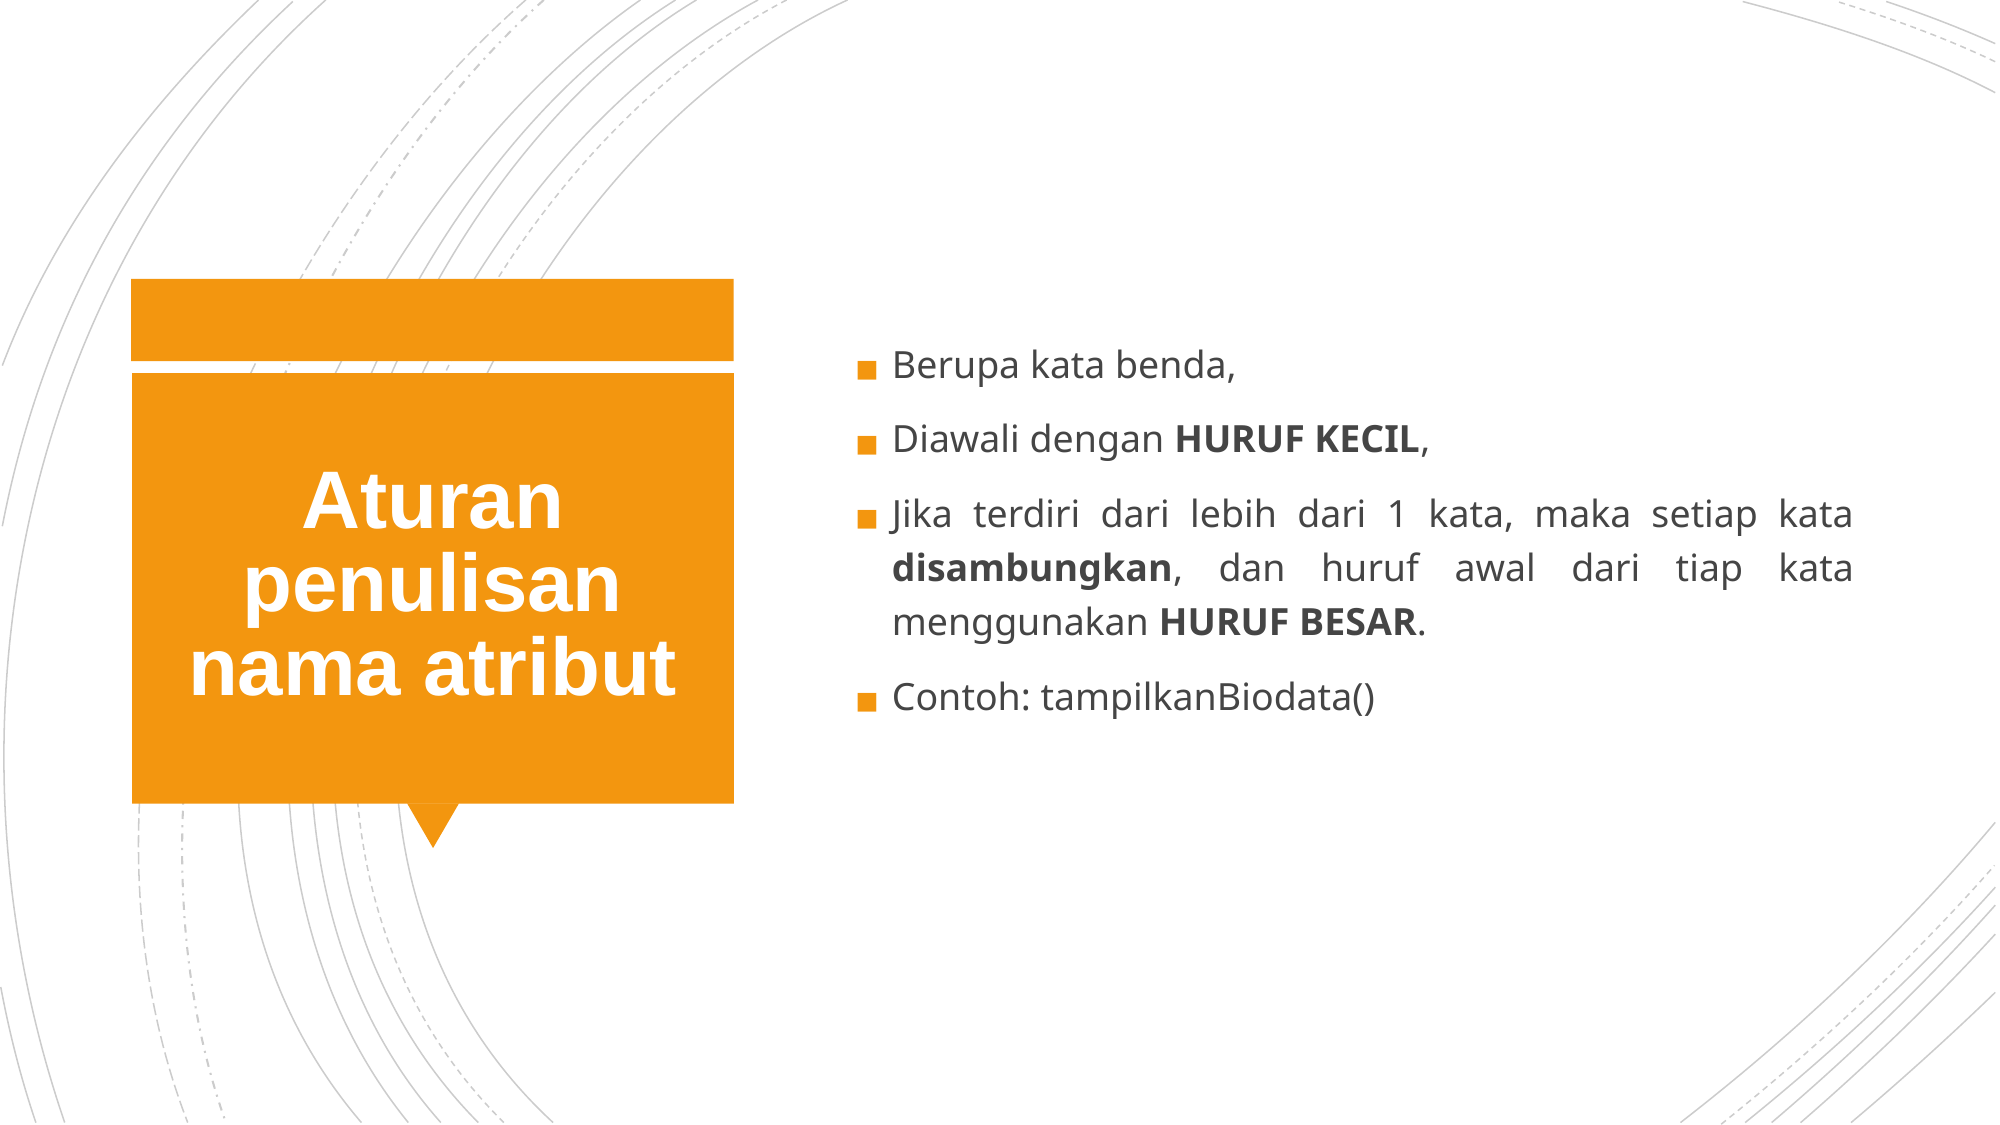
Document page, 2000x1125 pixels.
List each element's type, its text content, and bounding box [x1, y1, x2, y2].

list Berupa kata benda, Diawali dengan HURUF KECIL, Jika terdiri dari lebih dari 1 kata, maka setiap kata disambungkan, dan huruf awal dari tiap kata menggunakan HURUF BESAR. Contoh: tampilkanBiodata() [839, 131, 1870, 993]
title Aturan penulisan nama atribut [145, 385, 720, 789]
